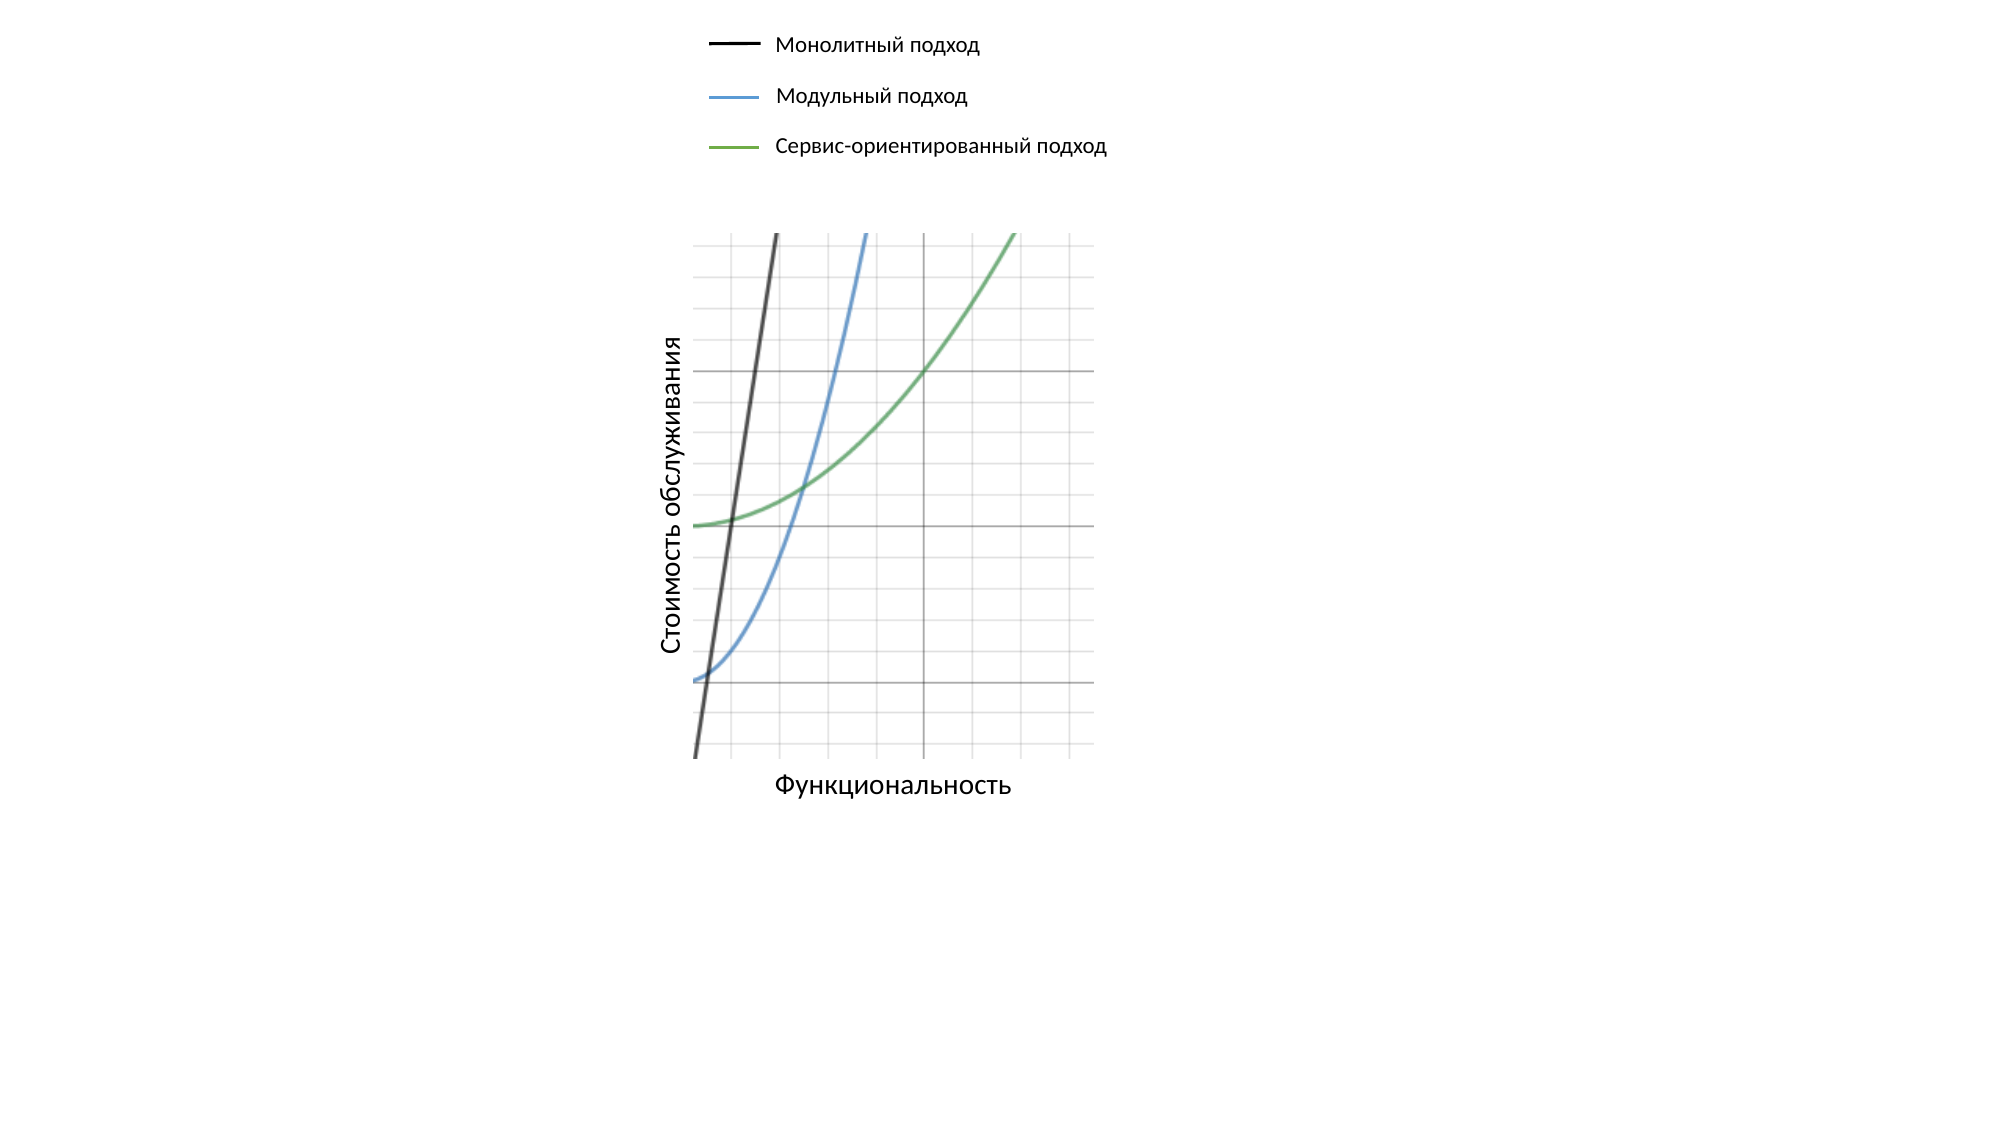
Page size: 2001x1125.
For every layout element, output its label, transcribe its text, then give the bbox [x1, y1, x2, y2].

text_box Модульный подход [761, 72, 983, 115]
text_box Функциональность [760, 759, 1027, 808]
text_box Стоимость обслуживания [643, 322, 693, 670]
text_box Сервис-ориентированный подход [760, 123, 1123, 166]
picture [693, 233, 1094, 759]
text_box Монолитный подход [760, 22, 996, 65]
